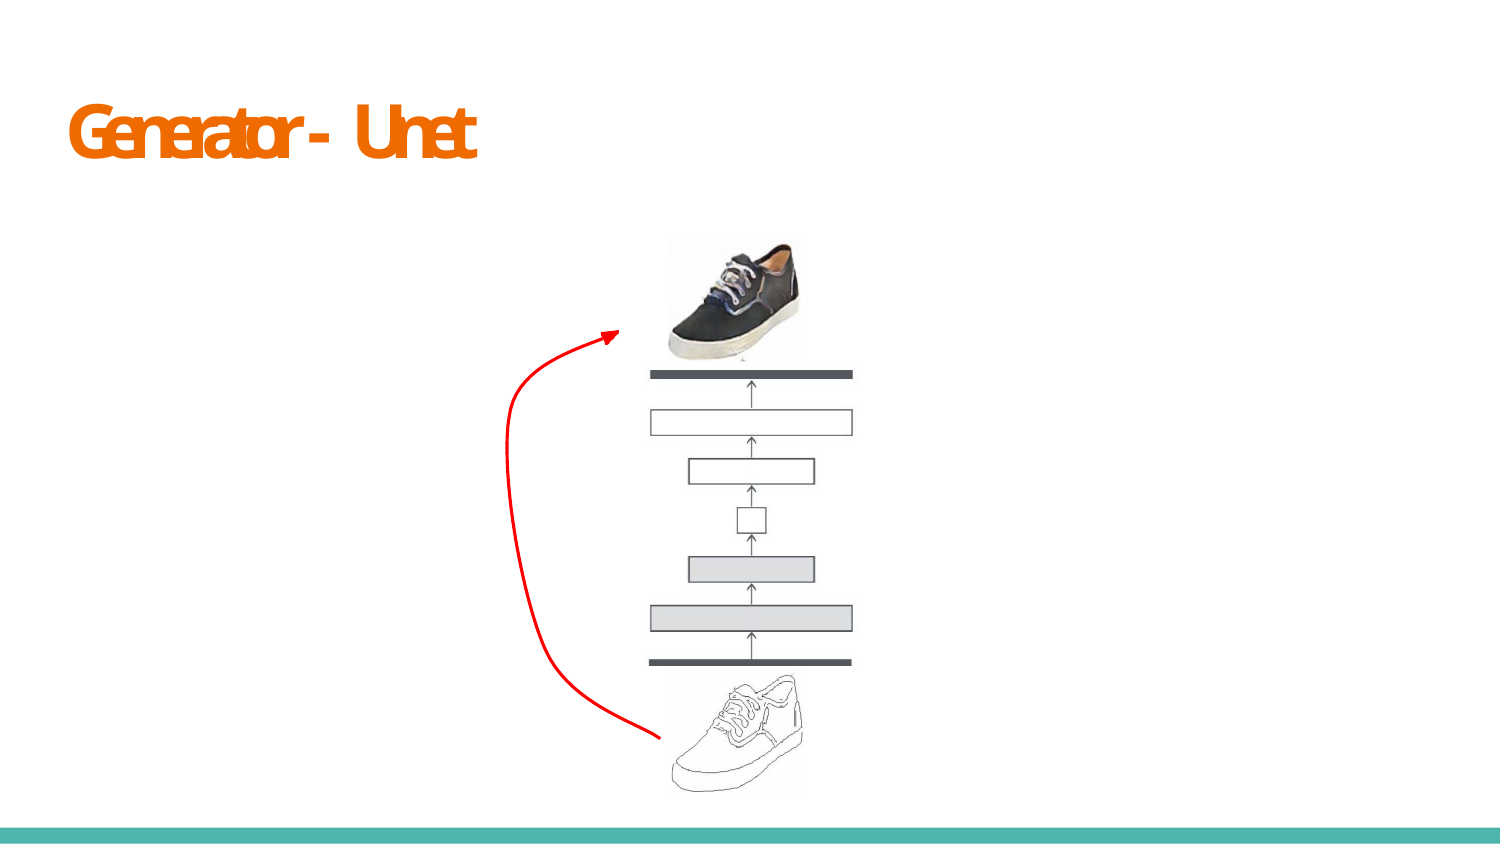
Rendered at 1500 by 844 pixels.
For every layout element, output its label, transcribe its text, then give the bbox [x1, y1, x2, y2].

title Generator - Unet [63, 81, 513, 225]
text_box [505, 233, 895, 794]
